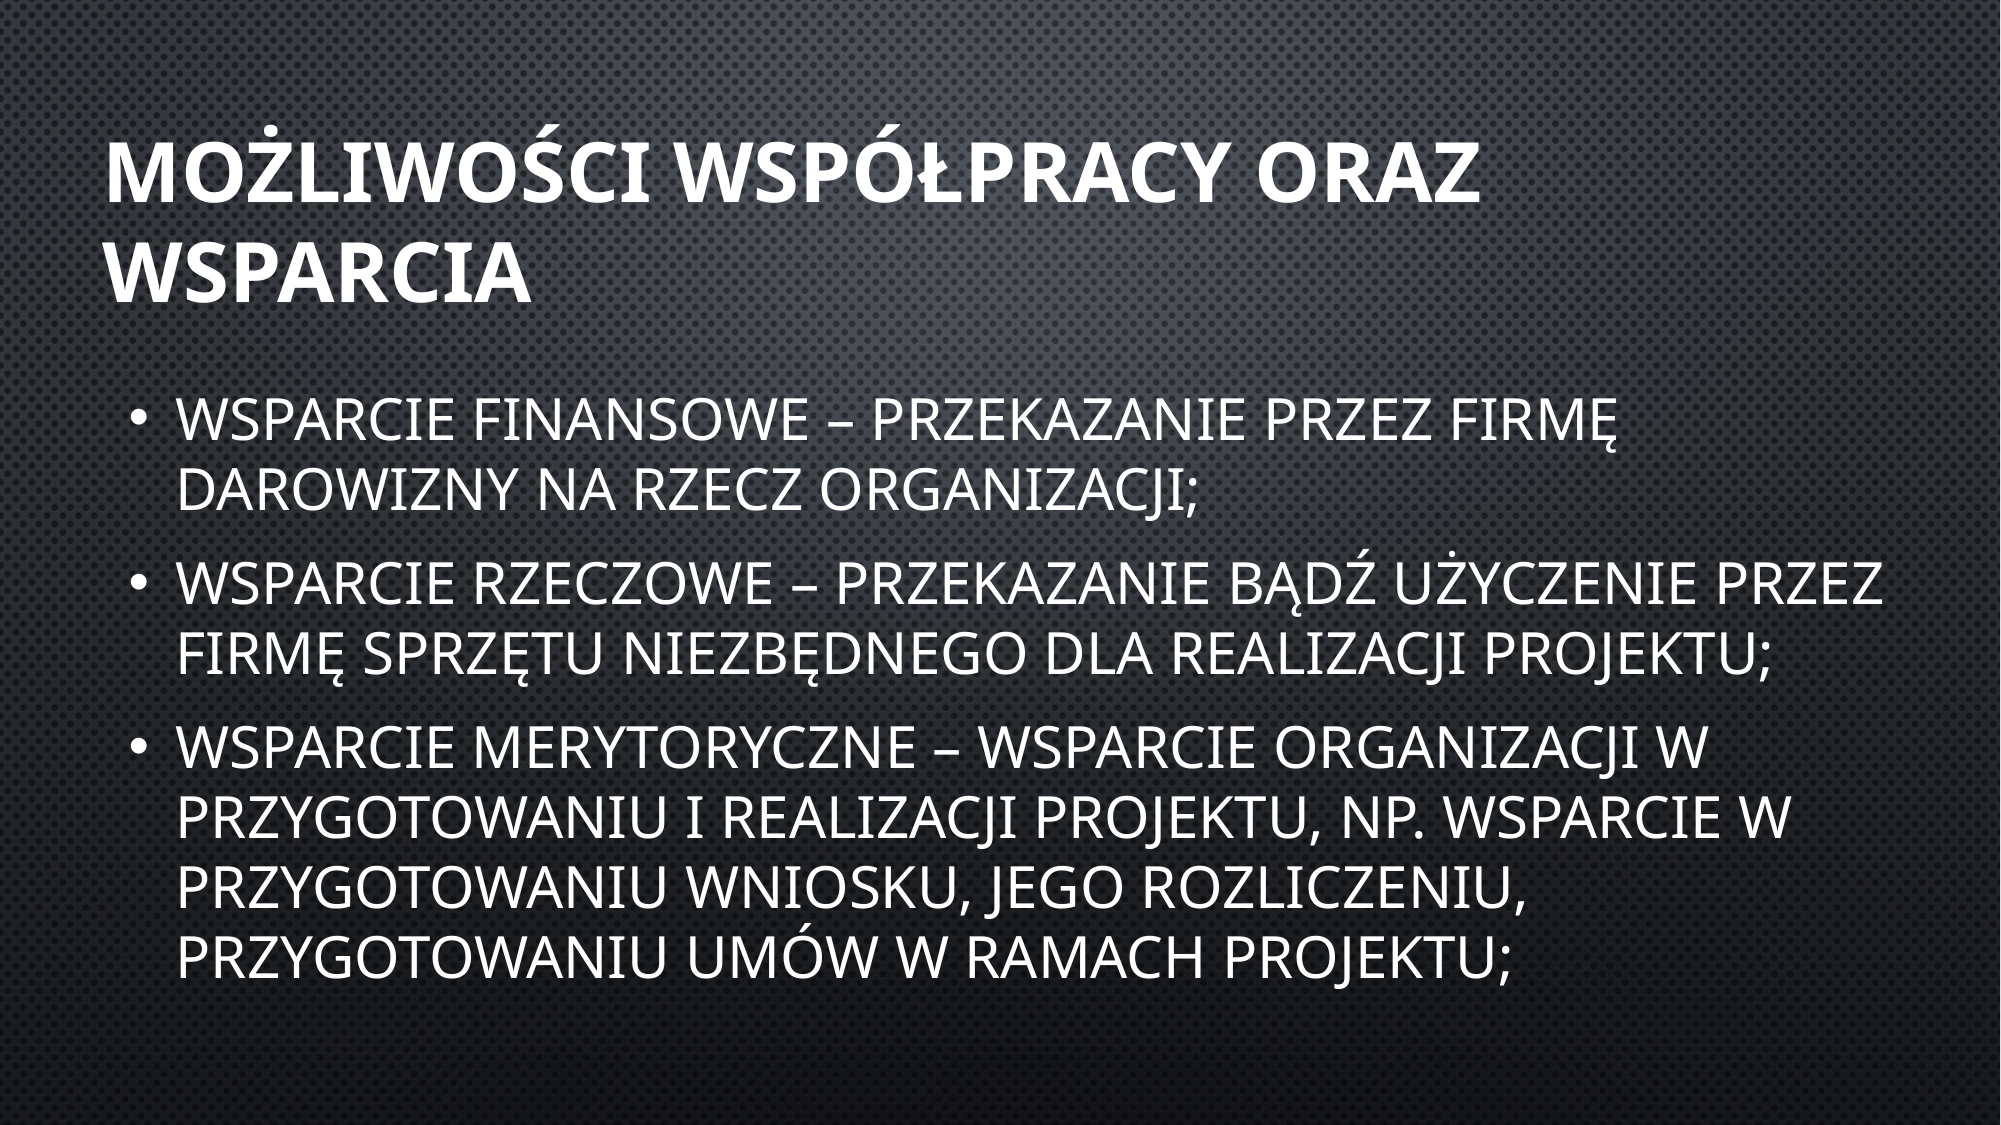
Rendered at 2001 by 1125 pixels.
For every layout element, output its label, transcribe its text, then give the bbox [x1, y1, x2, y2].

title Możliwości współpracy oraz wsparcia [87, 63, 1940, 376]
list wsparcie finansowe – przekazanie przez firmę darowizny na rzecz organizacji; wsparcie rzeczowe – przekazanie bądź użyczenie przez firmę sprzętu niezbędnego dla realizacji projektu; wsparcie merytoryczne – wsparcie organizacji w przygotowaniu i realizacji projektu, np. wsparcie w przygotowaniu wniosku, jego rozliczeniu, przygotowaniu umów w ramach projektu; [113, 465, 1914, 978]
